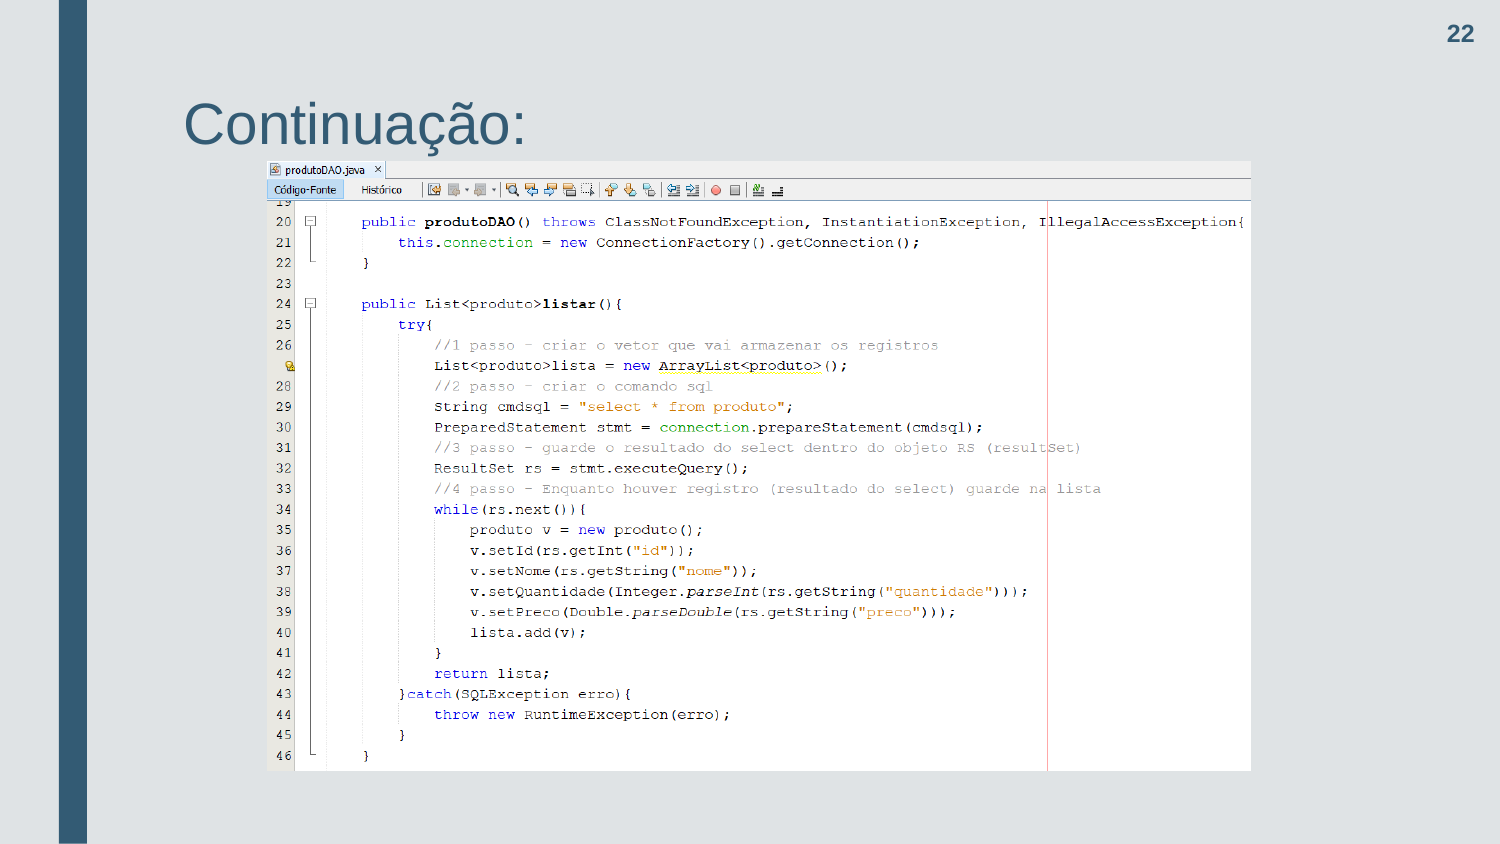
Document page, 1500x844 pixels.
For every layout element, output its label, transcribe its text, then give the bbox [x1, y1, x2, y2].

picture [267, 161, 1251, 771]
list Continuação: [168, 84, 1351, 198]
slide_number 22 [1293, 7, 1490, 58]
